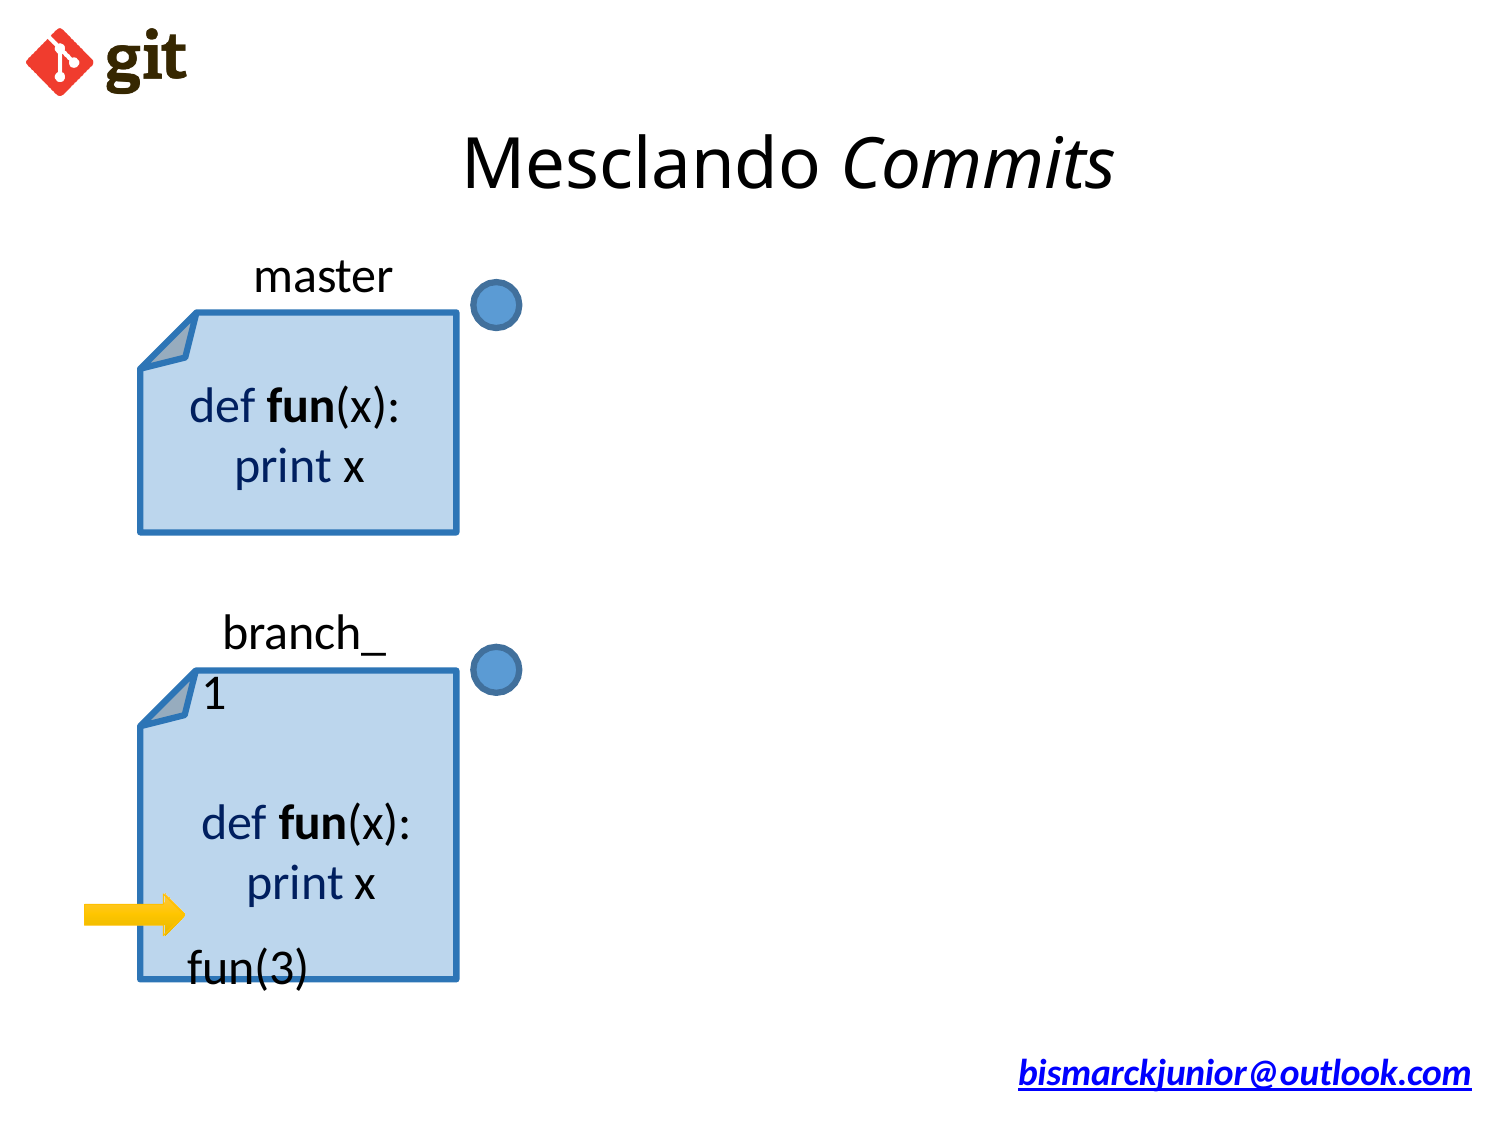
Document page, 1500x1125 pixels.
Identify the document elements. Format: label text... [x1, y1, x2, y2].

text_box master def fun(x): print x branch_1 def fun(x): print x fun(3) [187, 240, 417, 307]
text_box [136, 667, 460, 983]
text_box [83, 893, 185, 937]
picture [26, 28, 187, 96]
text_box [469, 278, 523, 332]
text_box bismarckjunior@outlook.com [1016, 1055, 1481, 1094]
title Mesclando Commits [131, 115, 1369, 306]
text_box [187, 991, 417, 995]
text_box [136, 309, 460, 536]
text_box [469, 643, 523, 697]
text_box master def fun(x): print x branch_1 def fun(x): print x fun(3) [187, 544, 417, 665]
